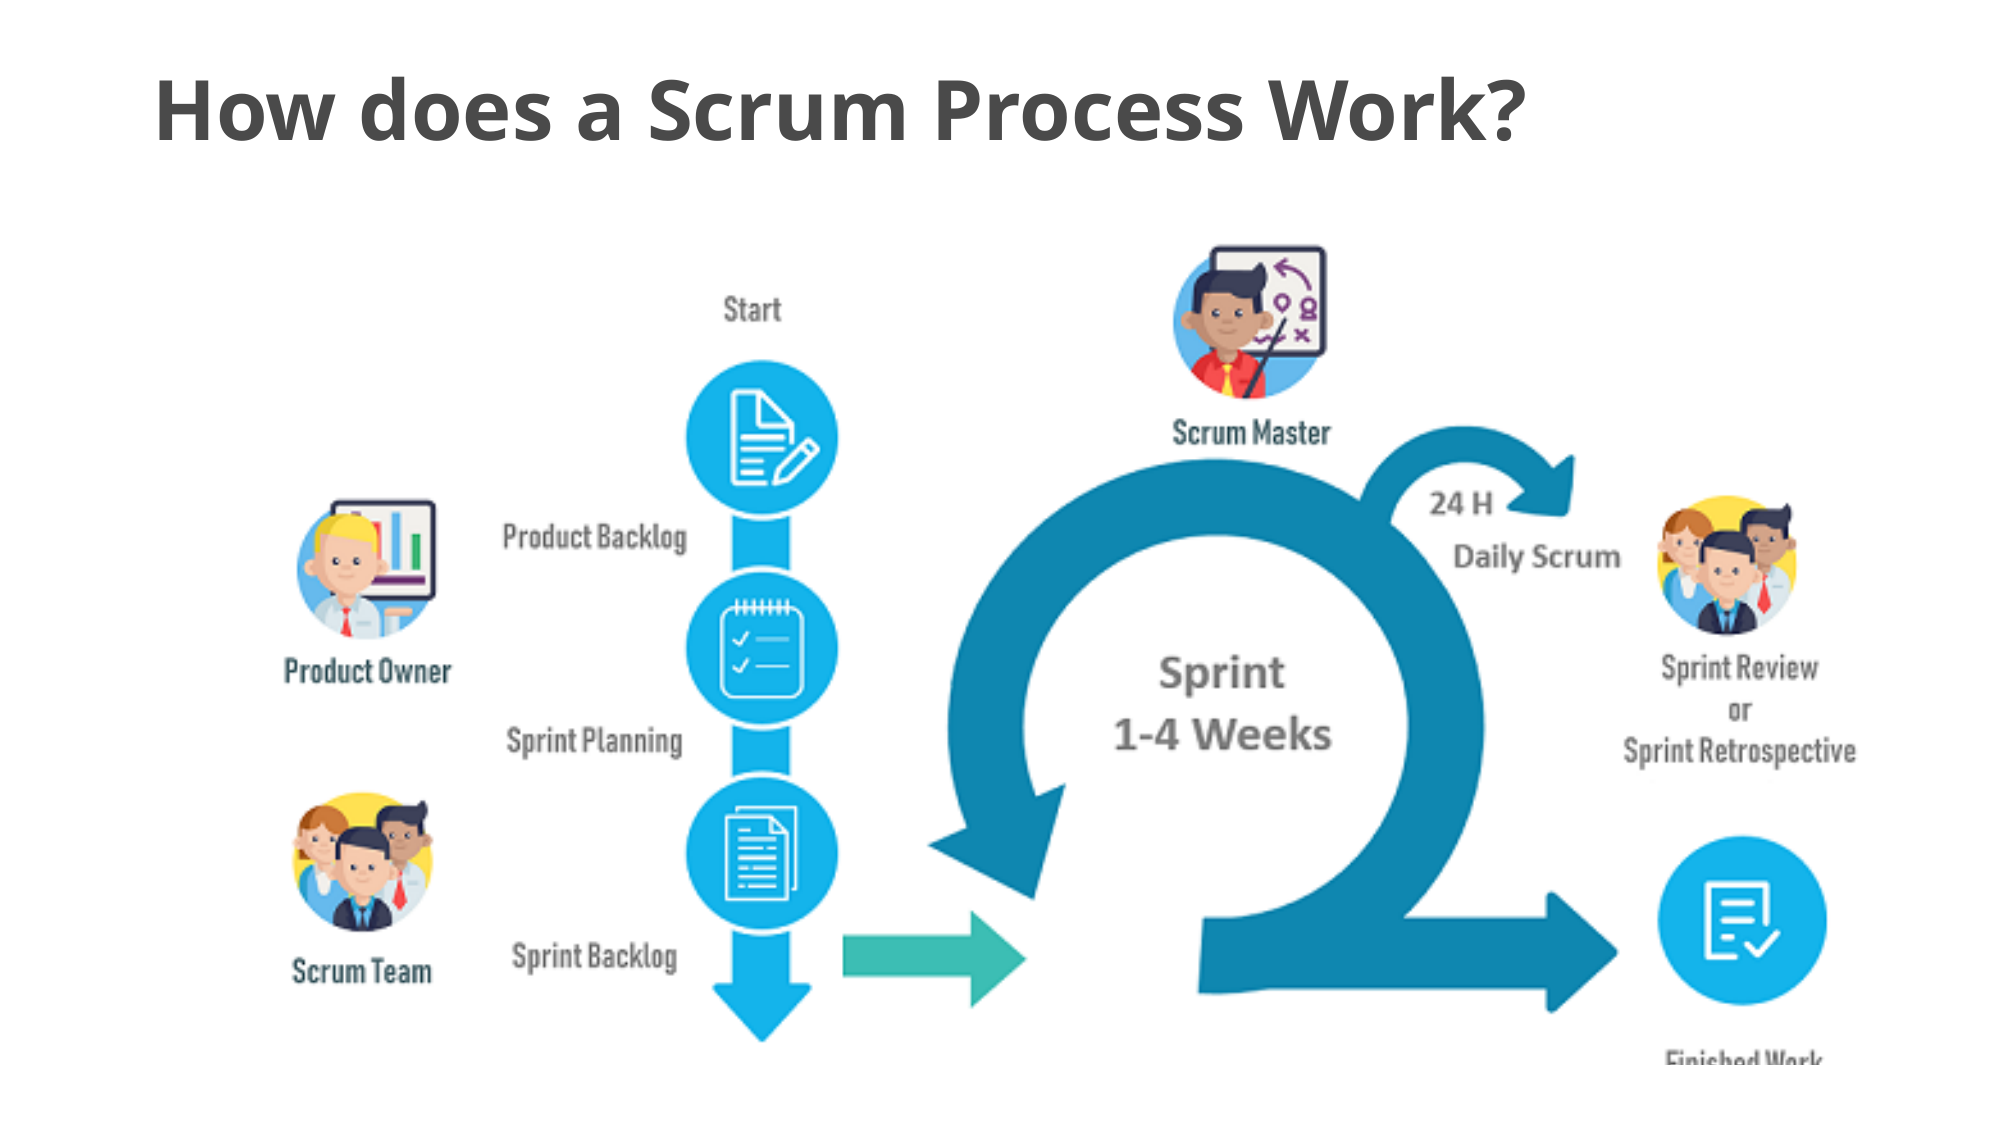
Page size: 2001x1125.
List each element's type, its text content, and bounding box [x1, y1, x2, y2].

title How does a Scrum Process Work? [137, 59, 1863, 278]
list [198, 235, 1889, 1066]
